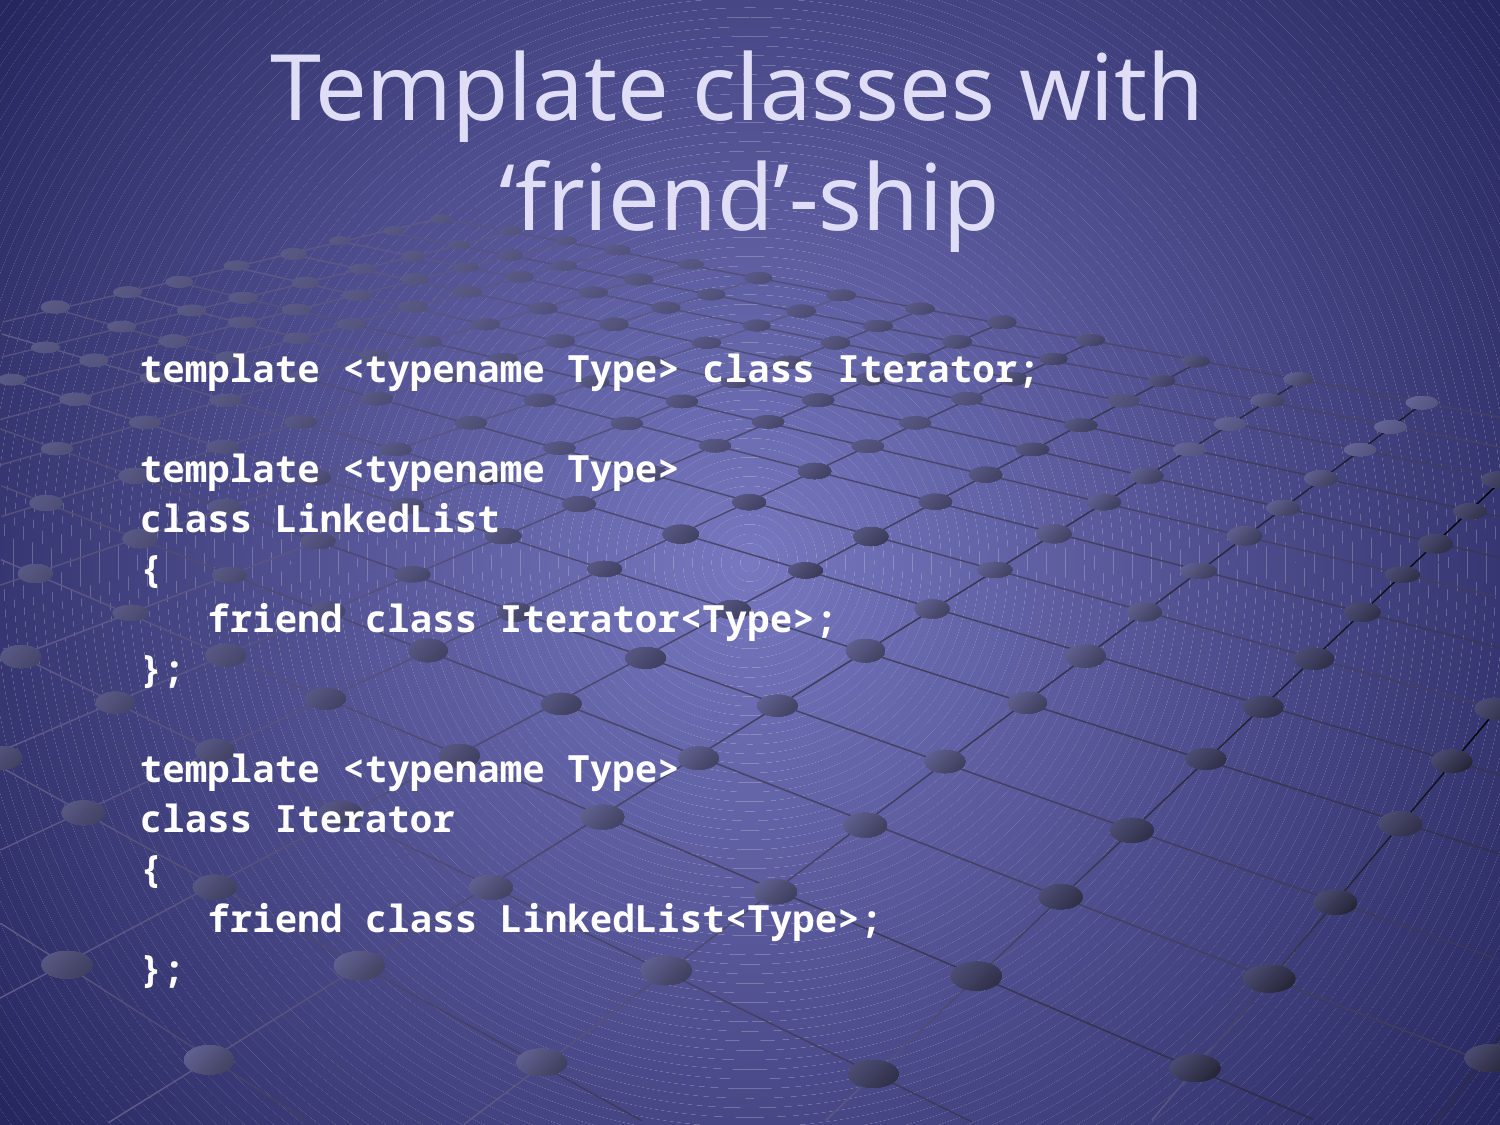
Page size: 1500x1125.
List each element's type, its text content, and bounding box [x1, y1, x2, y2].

text_box template <typename Type> class Iterator; template <typename Type> class LinkedList { friend class Iterator<Type>; }; template <typename Type> class Iterator { friend class LinkedList<Type>; }; [124, 337, 1413, 1098]
list [74, 262, 1426, 1007]
title Template classes with ‘friend’-ship [74, 44, 1426, 233]
